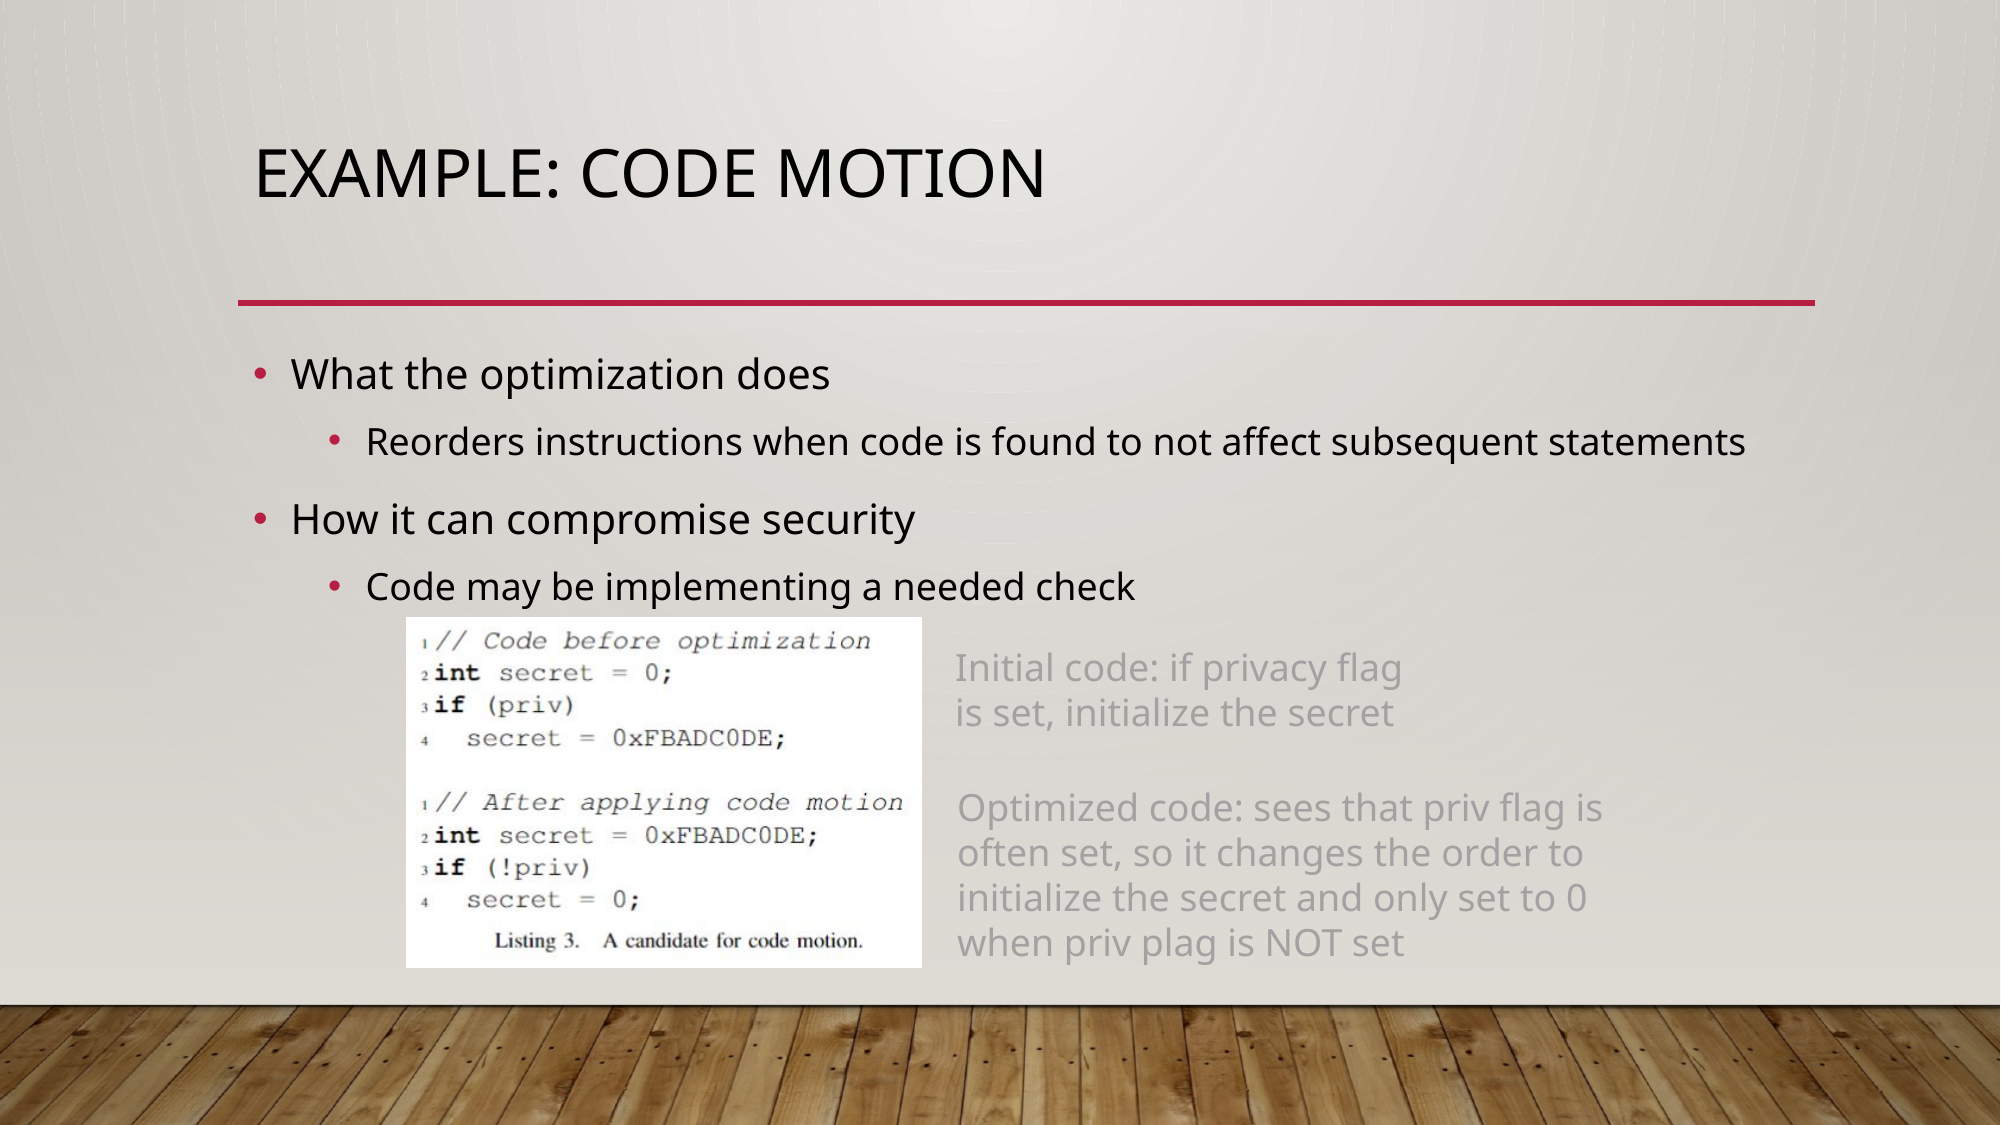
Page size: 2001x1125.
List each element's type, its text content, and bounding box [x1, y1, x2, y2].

picture [0, 1005, 2000, 1125]
picture [406, 617, 922, 968]
list What the optimization does Reorders instructions when code is found to not affect subsequent statements How it can compromise security Code may be implementing a needed check [238, 330, 1814, 897]
text_box Initial code: if privacy flag is set, initialize the secret [940, 636, 1438, 742]
text_box Optimized code: sees that priv flag is often set, so it changes the order to initialize the secret and only set to 0 when priv plag is NOT set [942, 776, 1673, 972]
title Example: code motion [238, 131, 1814, 305]
